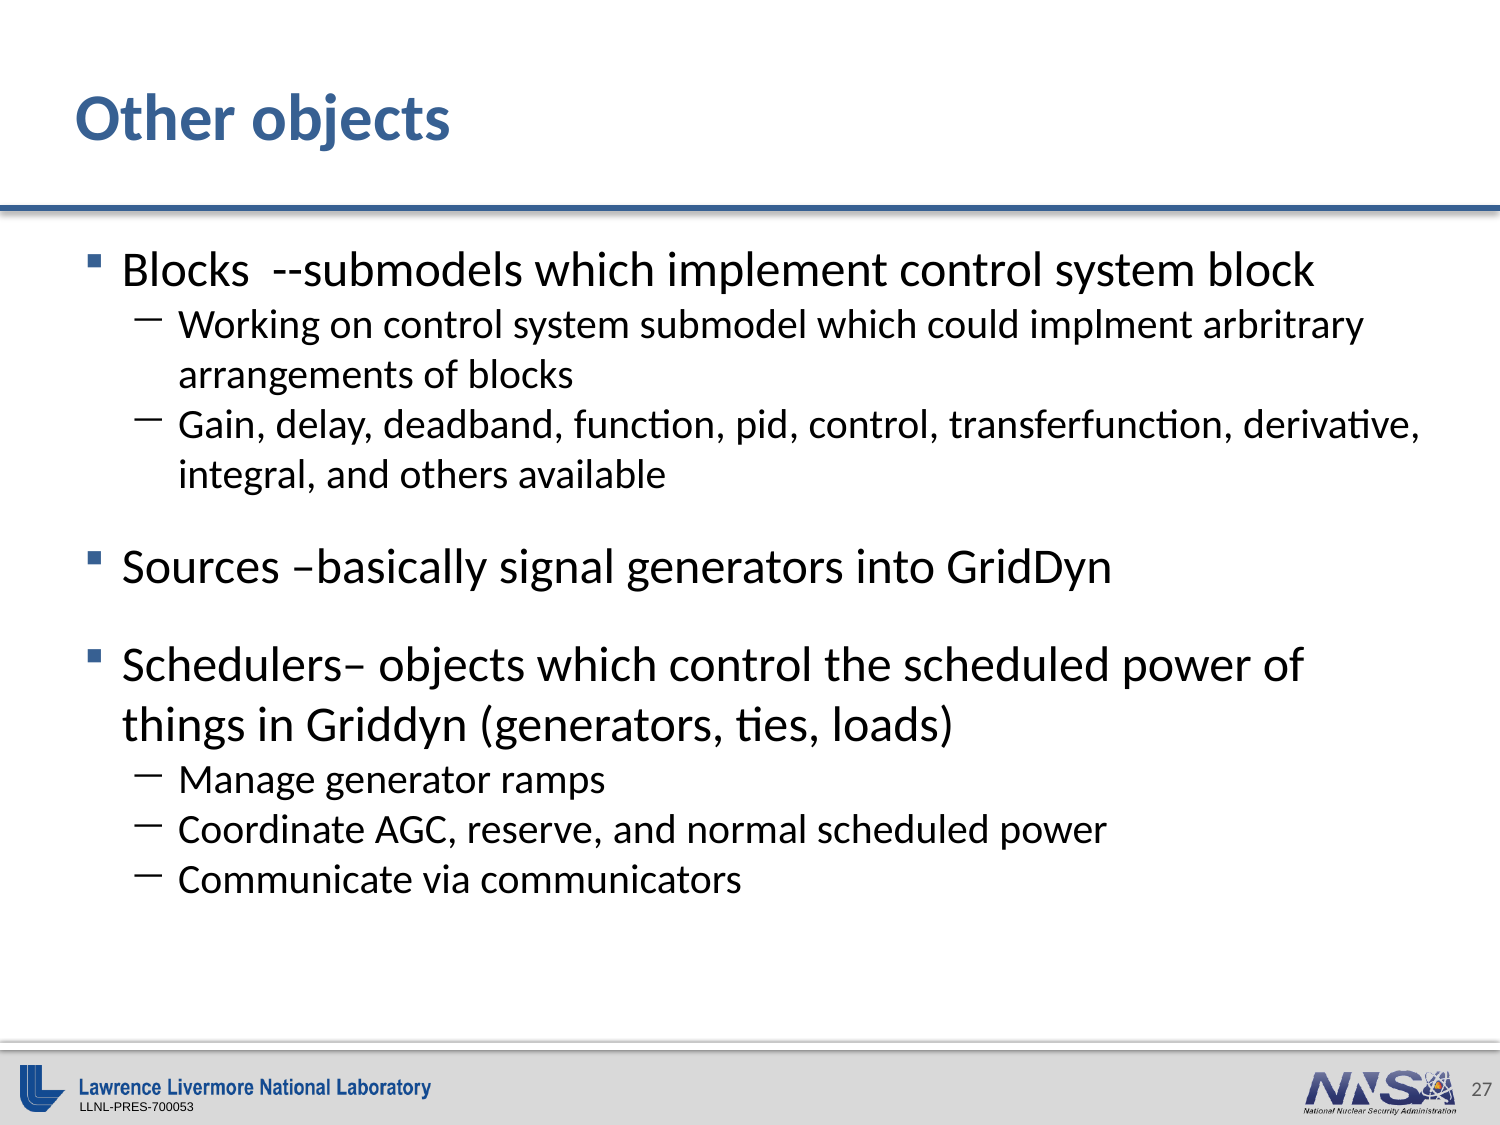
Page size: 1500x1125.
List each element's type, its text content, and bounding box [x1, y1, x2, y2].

list Blocks --submodels which implement control system block Working on control system submodel which could implment arbritrary arrangements of blocks Gain, delay, deadband, function, pid, control, transferfunction, derivative, integral, and others available Sources –basically signal generators into GridDyn Schedulers– objects which control the scheduled power of things in Griddyn (generators, ties, loads) Manage generator ramps Coordinate AGC, reserve, and normal scheduled power Communicate via communicators [75, 236, 1425, 1042]
picture [1296, 1057, 1463, 1122]
picture [20, 1065, 469, 1112]
title Other objects [75, 36, 1425, 202]
